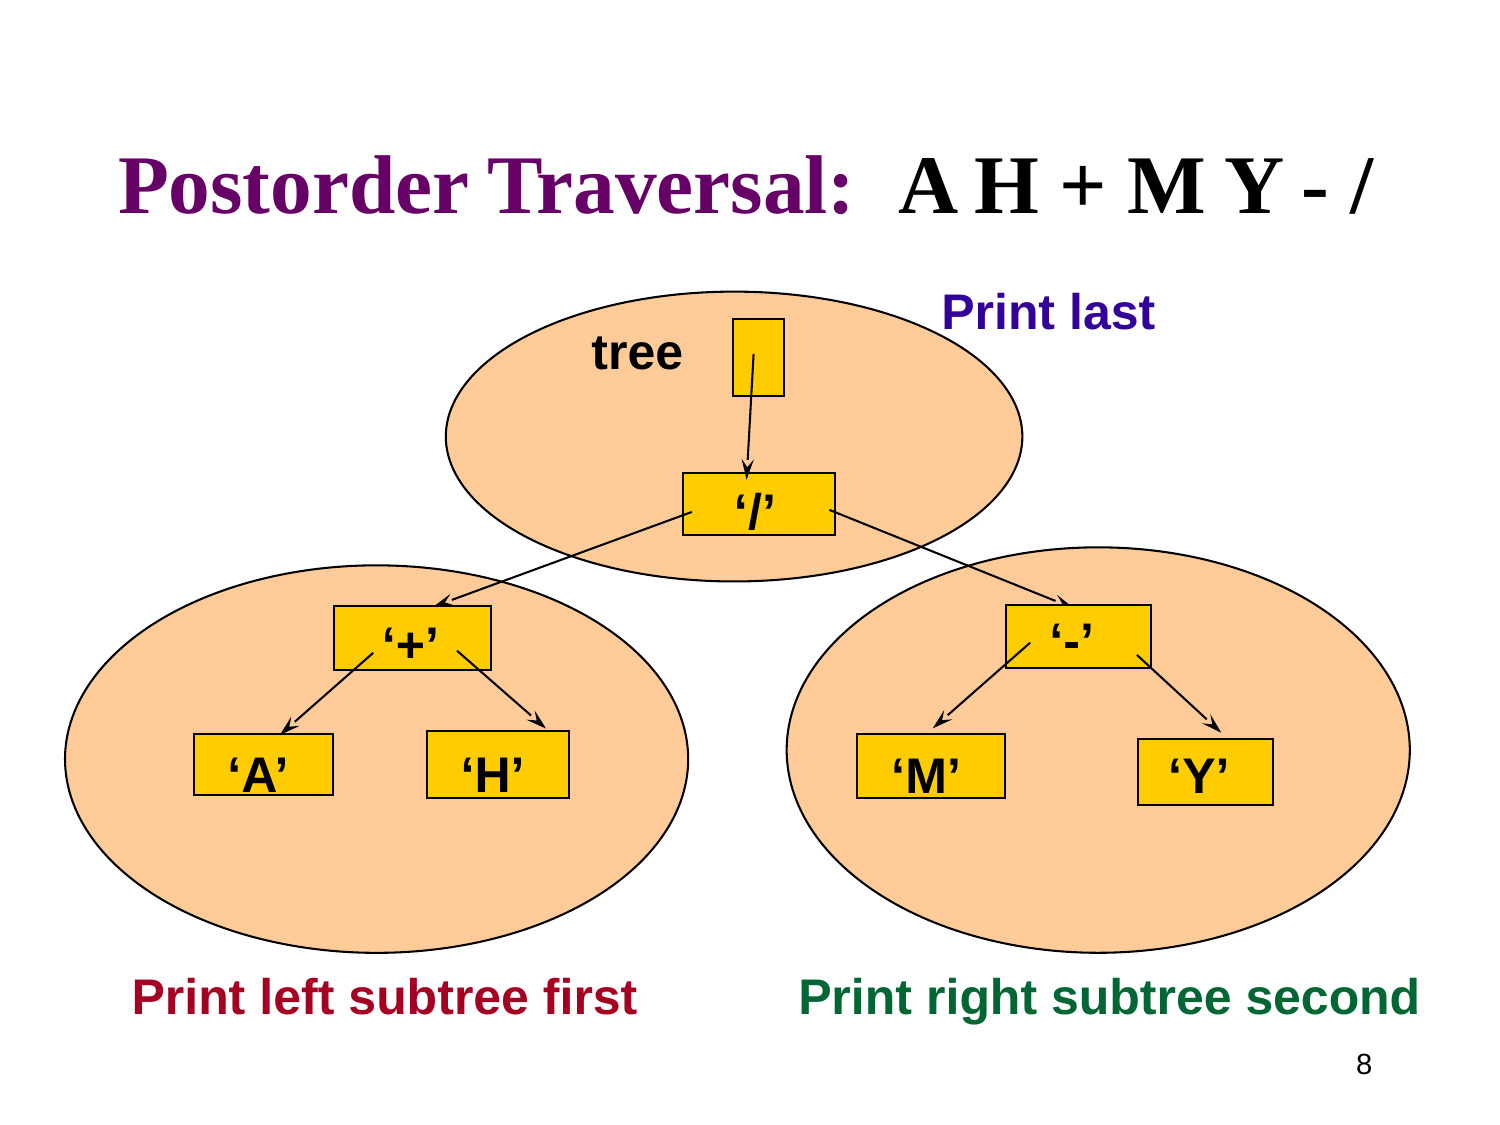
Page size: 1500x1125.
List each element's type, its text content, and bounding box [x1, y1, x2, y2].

text_box [1057, 594, 1064, 600]
text_box ‘Y’ [1153, 735, 1246, 811]
text_box [65, 668, 101, 850]
text_box ‘-’ [1034, 600, 1124, 676]
slide_number 8 [1287, 1033, 1388, 1101]
text_box [307, 734, 333, 796]
text_box [526, 710, 547, 729]
text_box [1401, 702, 1410, 798]
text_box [682, 471, 836, 547]
text_box [1124, 605, 1151, 668]
text_box [1246, 739, 1273, 806]
text_box [427, 731, 570, 798]
text_box [1201, 714, 1222, 733]
text_box Print left subtree first [116, 956, 654, 1033]
text_box [932, 710, 953, 729]
text_box [741, 458, 754, 470]
text_box ‘A’ [212, 734, 307, 810]
text_box [333, 606, 352, 670]
text_box tree [576, 311, 699, 387]
text_box [280, 716, 300, 734]
text_box Print right subtree second [783, 956, 1436, 1033]
text_box [459, 606, 491, 670]
text_box [560, 315, 576, 321]
list [101, 321, 1401, 1029]
text_box [857, 734, 1005, 798]
text_box [590, 291, 909, 321]
text_box [1005, 605, 1034, 668]
text_box [733, 319, 785, 396]
text_box Print last [926, 271, 1171, 347]
text_box [436, 593, 451, 604]
text_box [193, 734, 212, 796]
text_box [1137, 739, 1153, 806]
text_box ‘H’ [445, 735, 541, 811]
text_box Postorder Traversal: A H + M Y - / [59, 52, 1456, 240]
text_box ‘+’ [352, 604, 459, 680]
text_box ‘M’ [862, 735, 977, 811]
